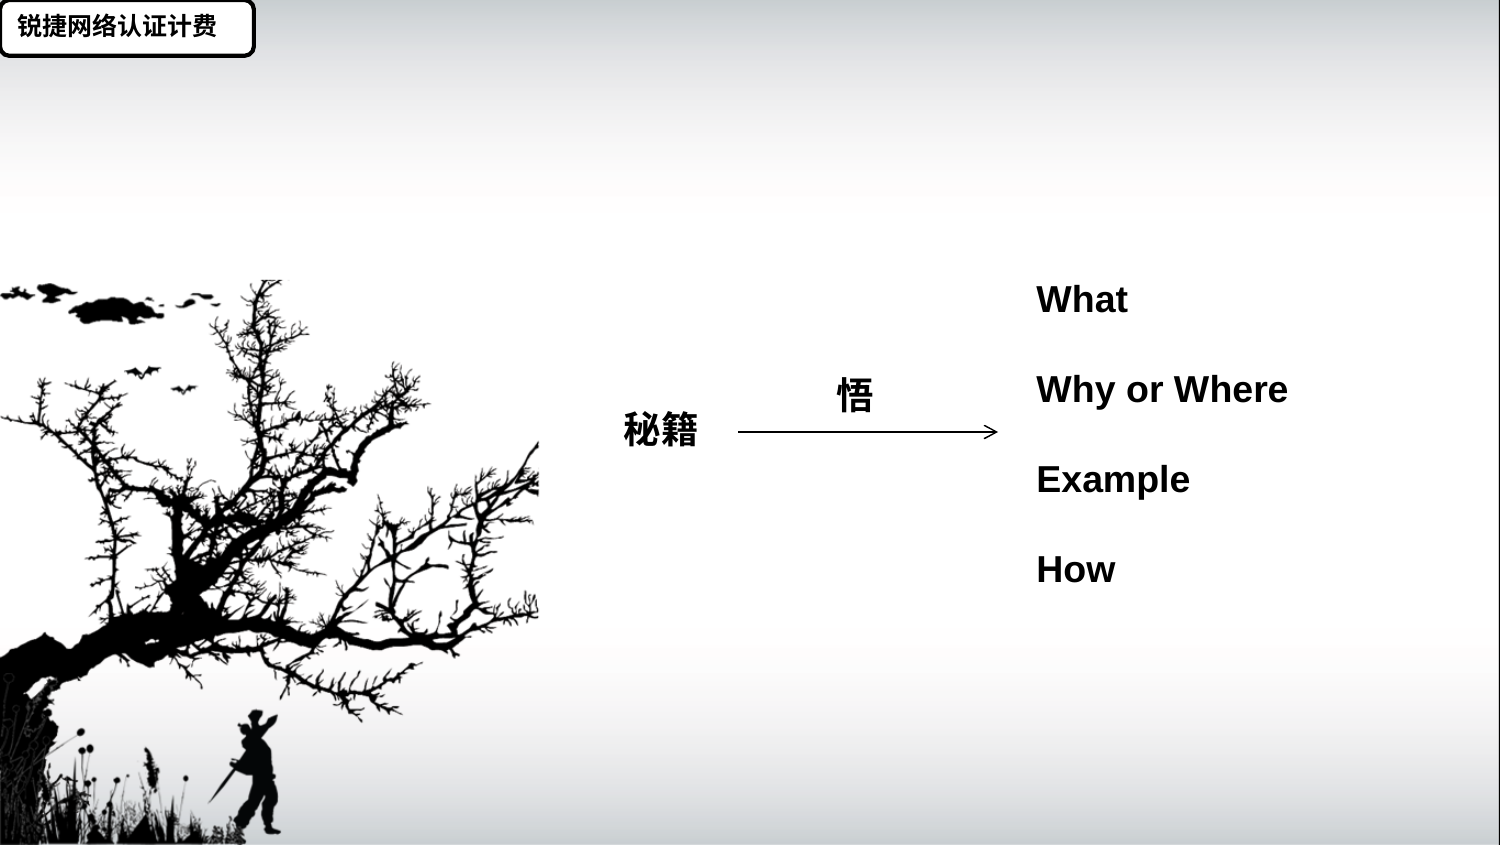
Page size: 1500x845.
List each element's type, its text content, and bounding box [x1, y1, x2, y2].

text_box 悟 [821, 364, 889, 425]
text_box 秘籍 [609, 398, 714, 459]
text_box What Why or Where Example How [1021, 267, 1317, 597]
picture [0, 0, 1500, 845]
